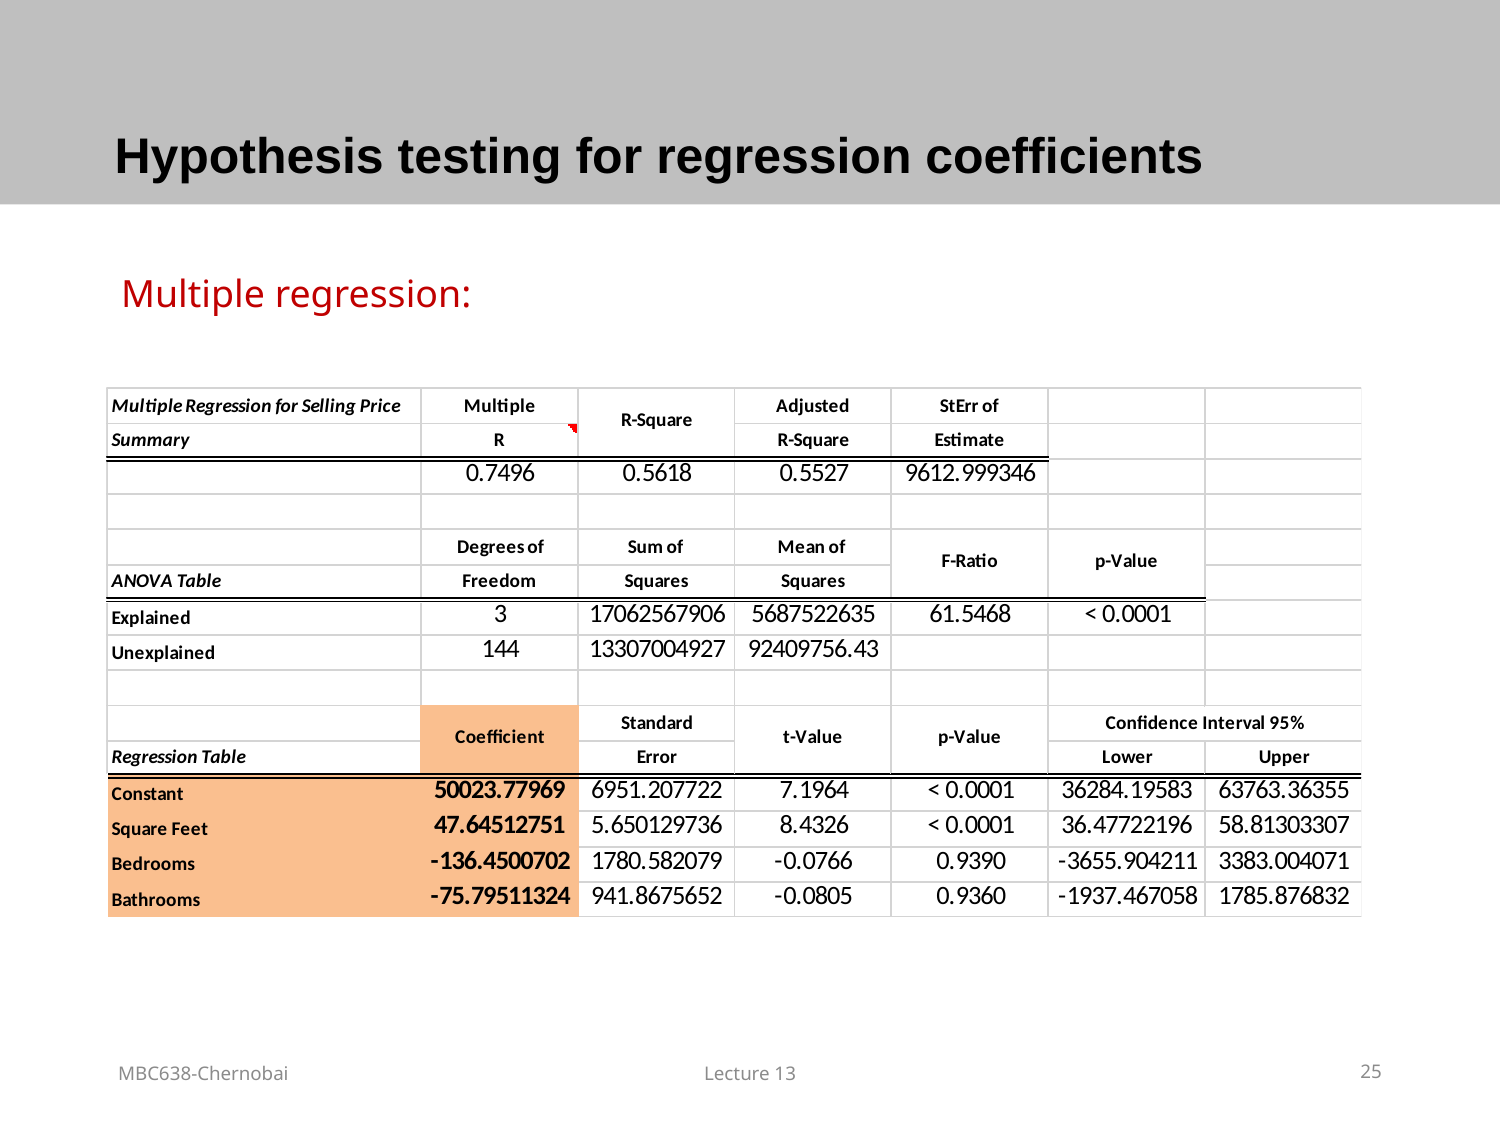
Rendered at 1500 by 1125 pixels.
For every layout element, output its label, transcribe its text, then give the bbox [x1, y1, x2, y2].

text_box [0, 0, 1500, 205]
picture [106, 387, 1363, 919]
slide_number 25 [1059, 1042, 1397, 1103]
text_box Multiple regression: [106, 262, 1003, 323]
title Hypothesis testing for regression coefficients [99, 87, 1394, 228]
slide_number MBC638-Chernobai [103, 1042, 441, 1103]
footer Lecture 13 [496, 1042, 1004, 1103]
